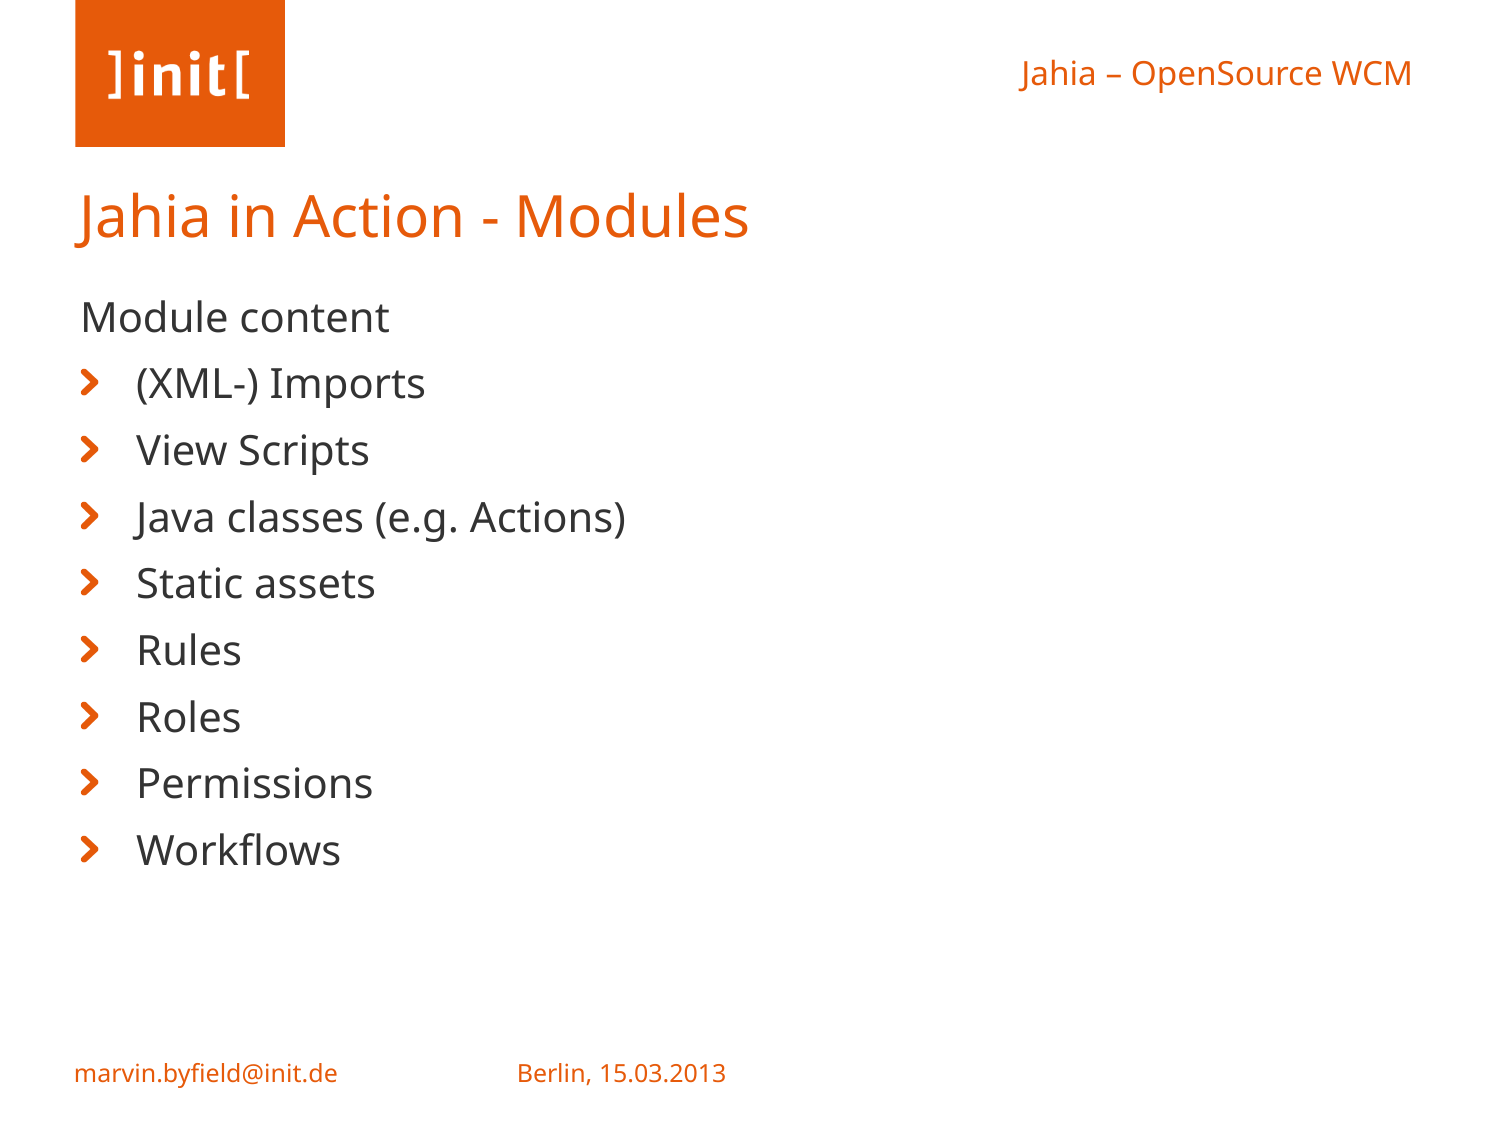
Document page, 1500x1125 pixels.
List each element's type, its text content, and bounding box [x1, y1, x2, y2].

footer marvin.byfield@init.de [58, 1044, 473, 1101]
picture [79, 700, 100, 731]
title Jahia in Action - Modules [64, 172, 1412, 278]
picture [79, 767, 100, 797]
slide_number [501, 1042, 750, 1103]
picture [79, 500, 100, 531]
picture [79, 634, 100, 664]
picture [79, 834, 100, 864]
picture [79, 434, 100, 464]
picture [79, 567, 100, 597]
picture [75, 0, 285, 147]
picture [79, 367, 100, 397]
list Module content (XML-) Imports View Scripts Java classes (e.g. Actions) Static assets Rules Roles Permissions Workflows [64, 278, 1412, 1010]
